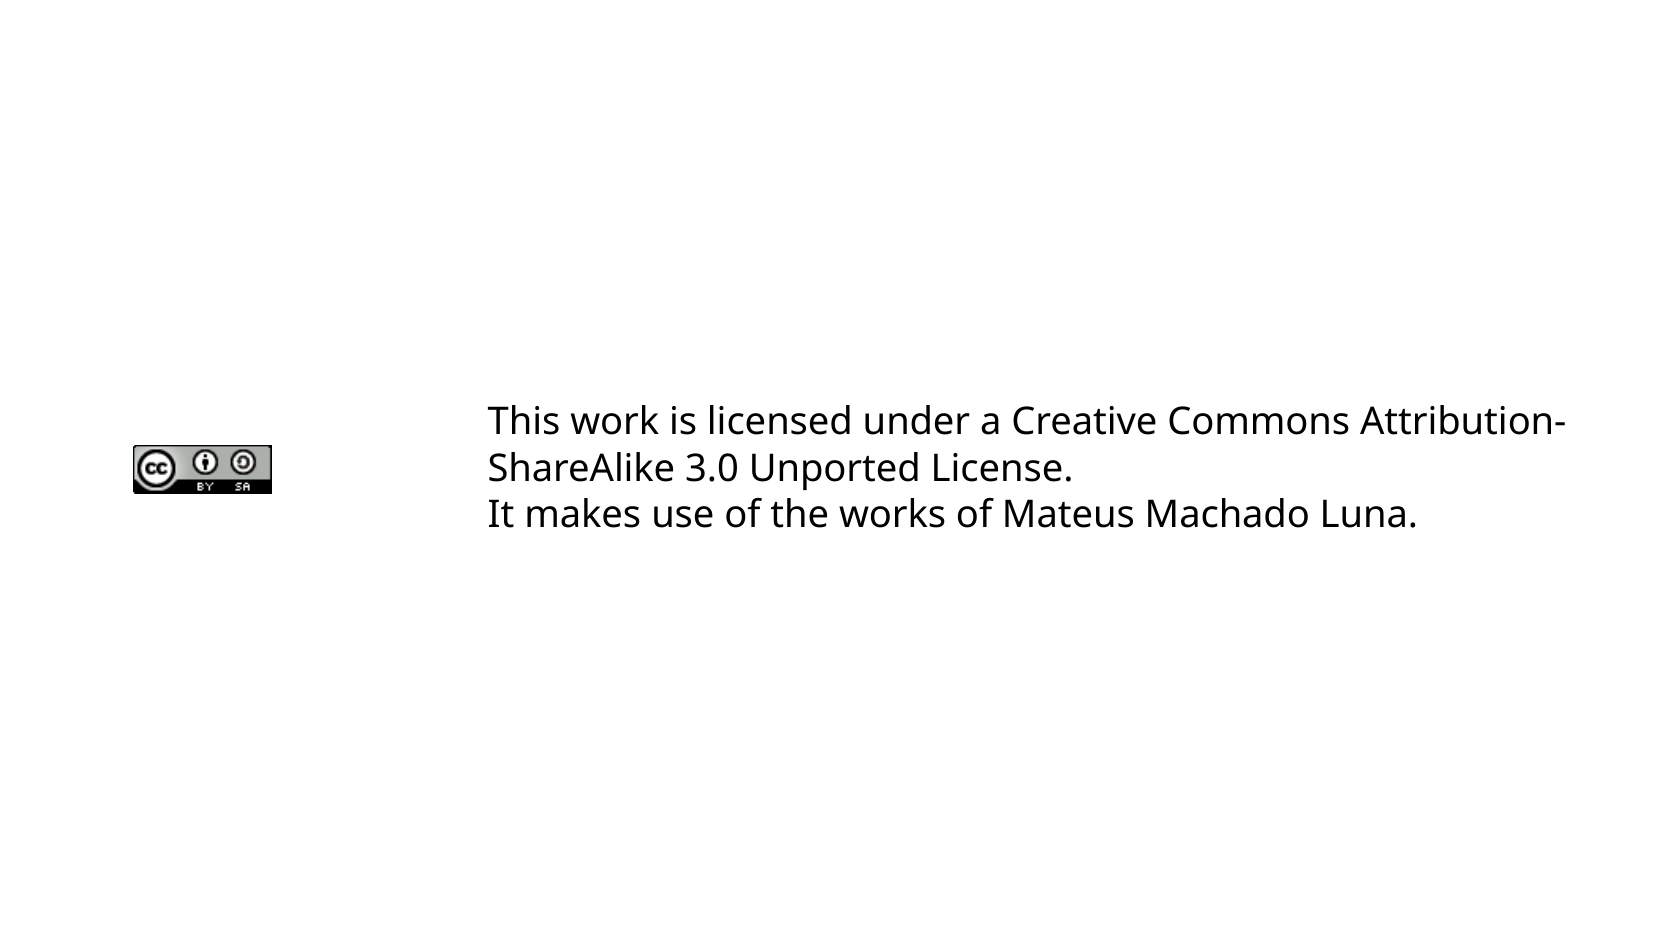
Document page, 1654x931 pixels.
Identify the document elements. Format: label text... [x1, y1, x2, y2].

picture [133, 445, 272, 494]
title This work is licensed under a Creative Commons Attribution-ShareAlike 3.0 Unported License. It makes use of the works of Mateus Machado Luna. [472, 389, 1654, 545]
